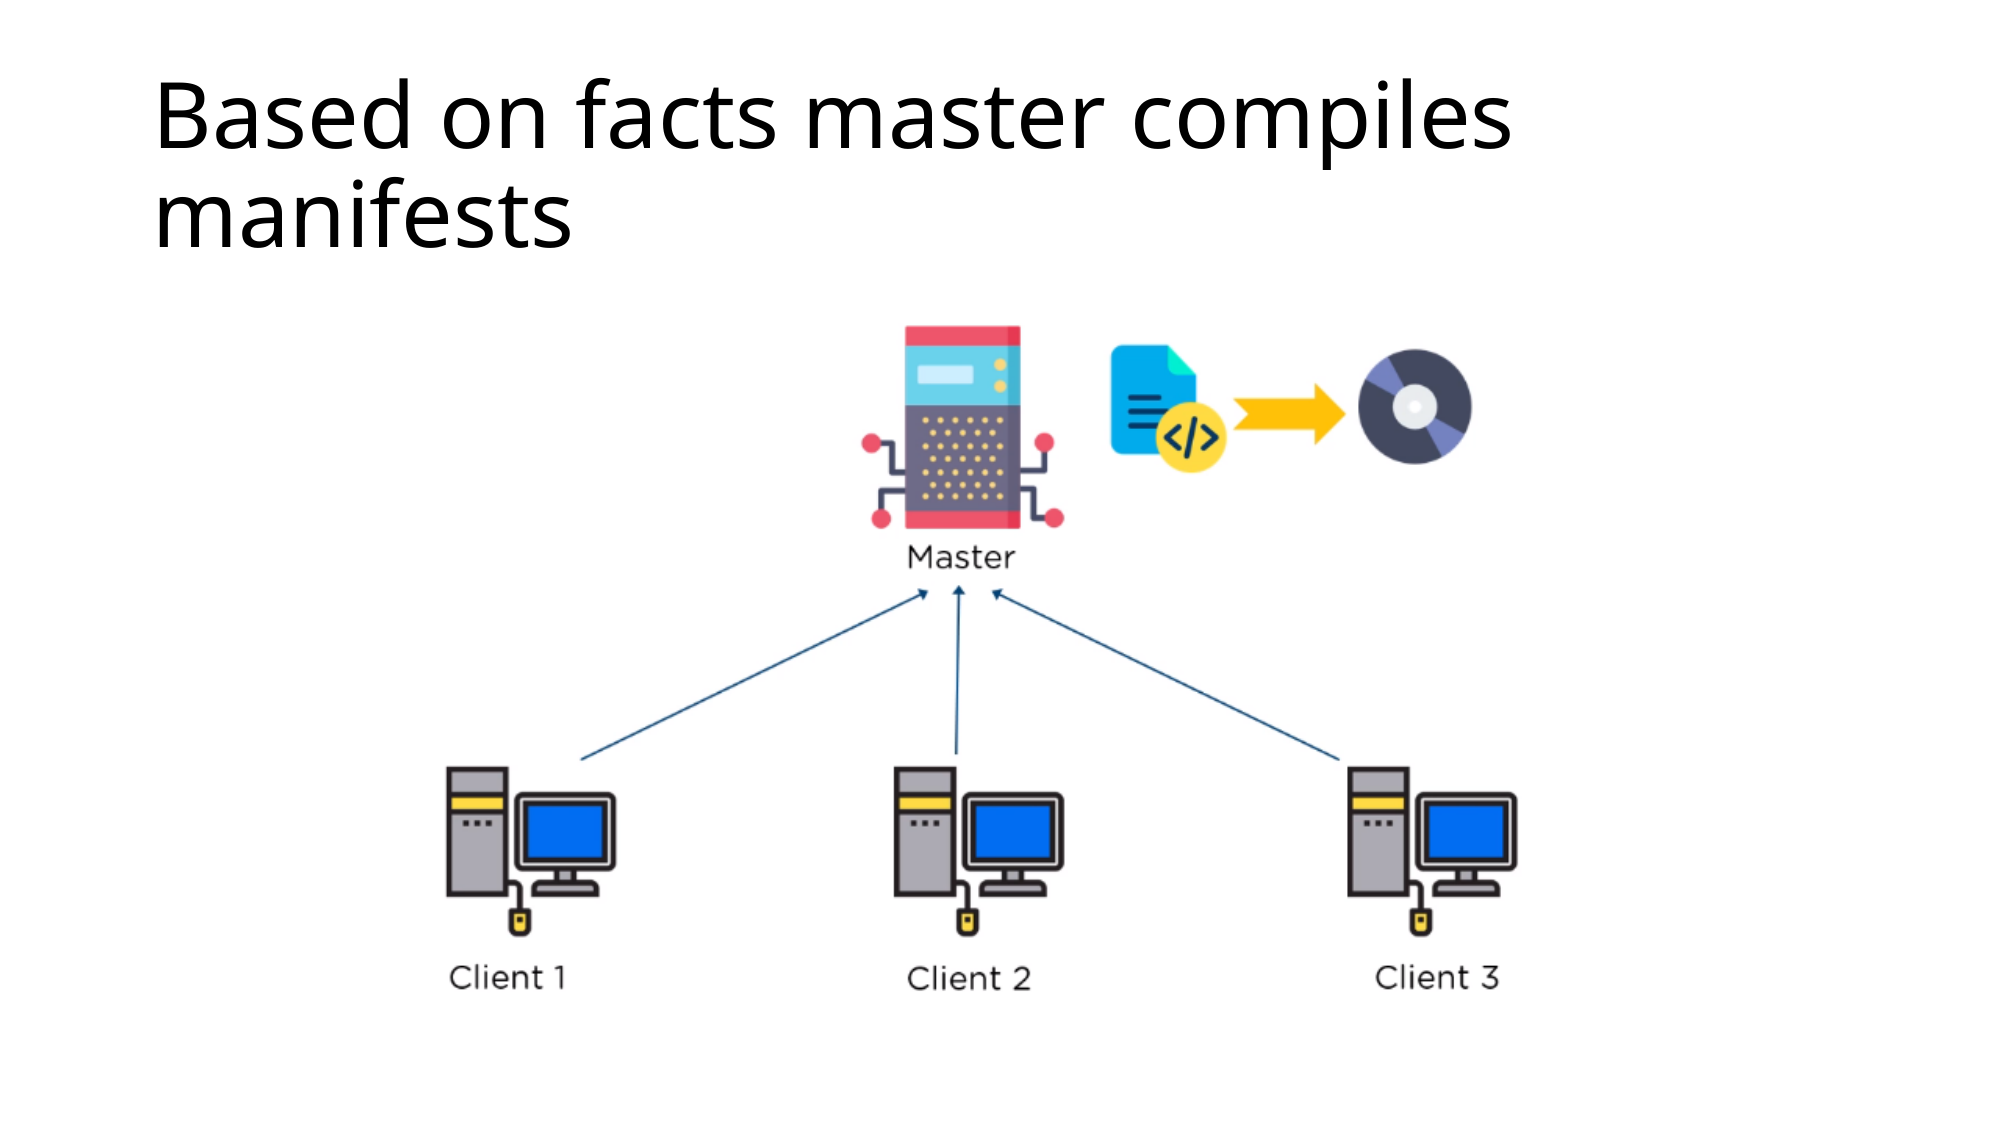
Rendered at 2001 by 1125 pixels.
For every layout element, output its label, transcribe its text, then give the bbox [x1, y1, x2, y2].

title Based on facts master compiles manifests [137, 59, 1863, 278]
picture [436, 310, 1526, 1002]
